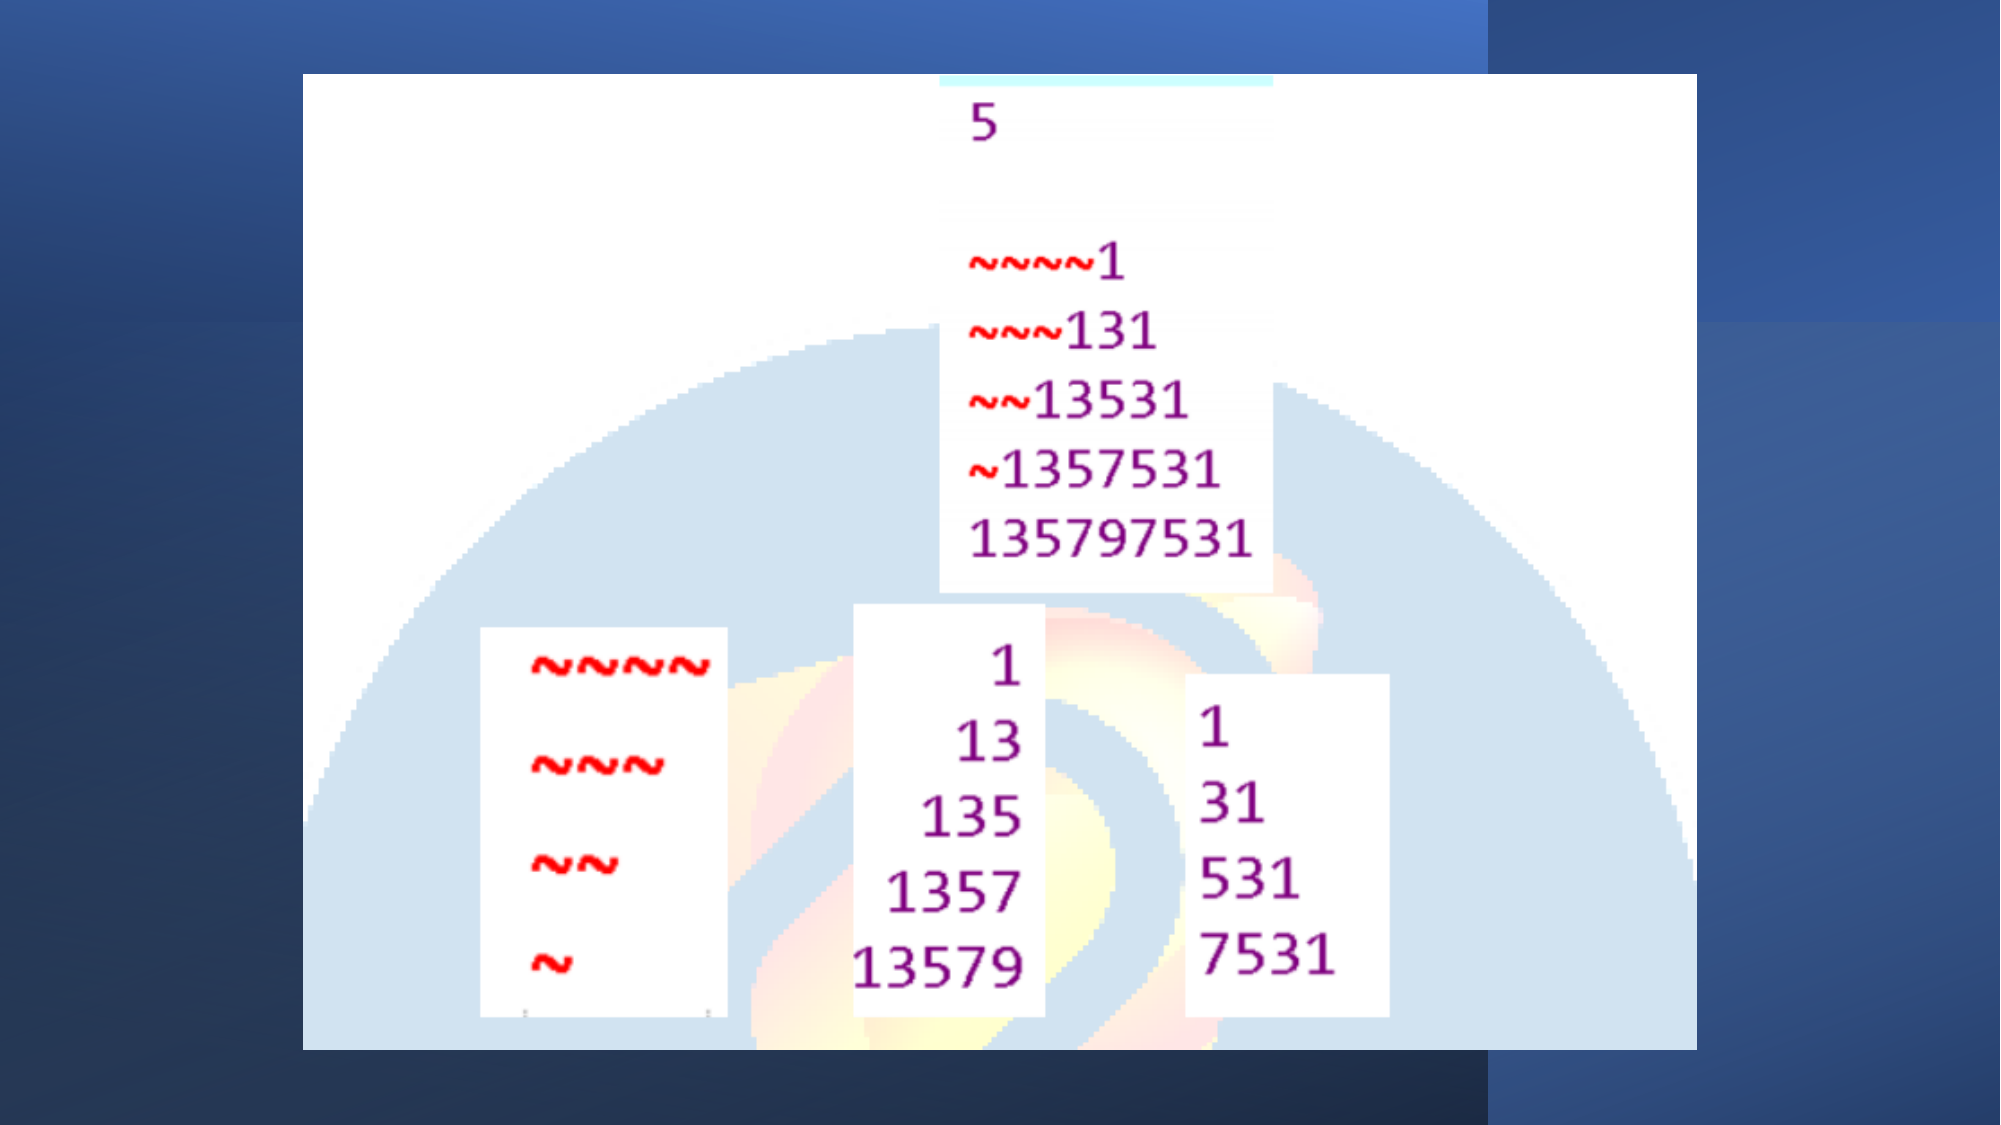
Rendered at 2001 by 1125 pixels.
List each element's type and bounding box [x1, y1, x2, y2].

picture [303, 74, 1697, 1050]
text_box [1489, 0, 2000, 321]
text_box [0, 321, 2000, 1125]
text_box [0, 0, 1489, 321]
